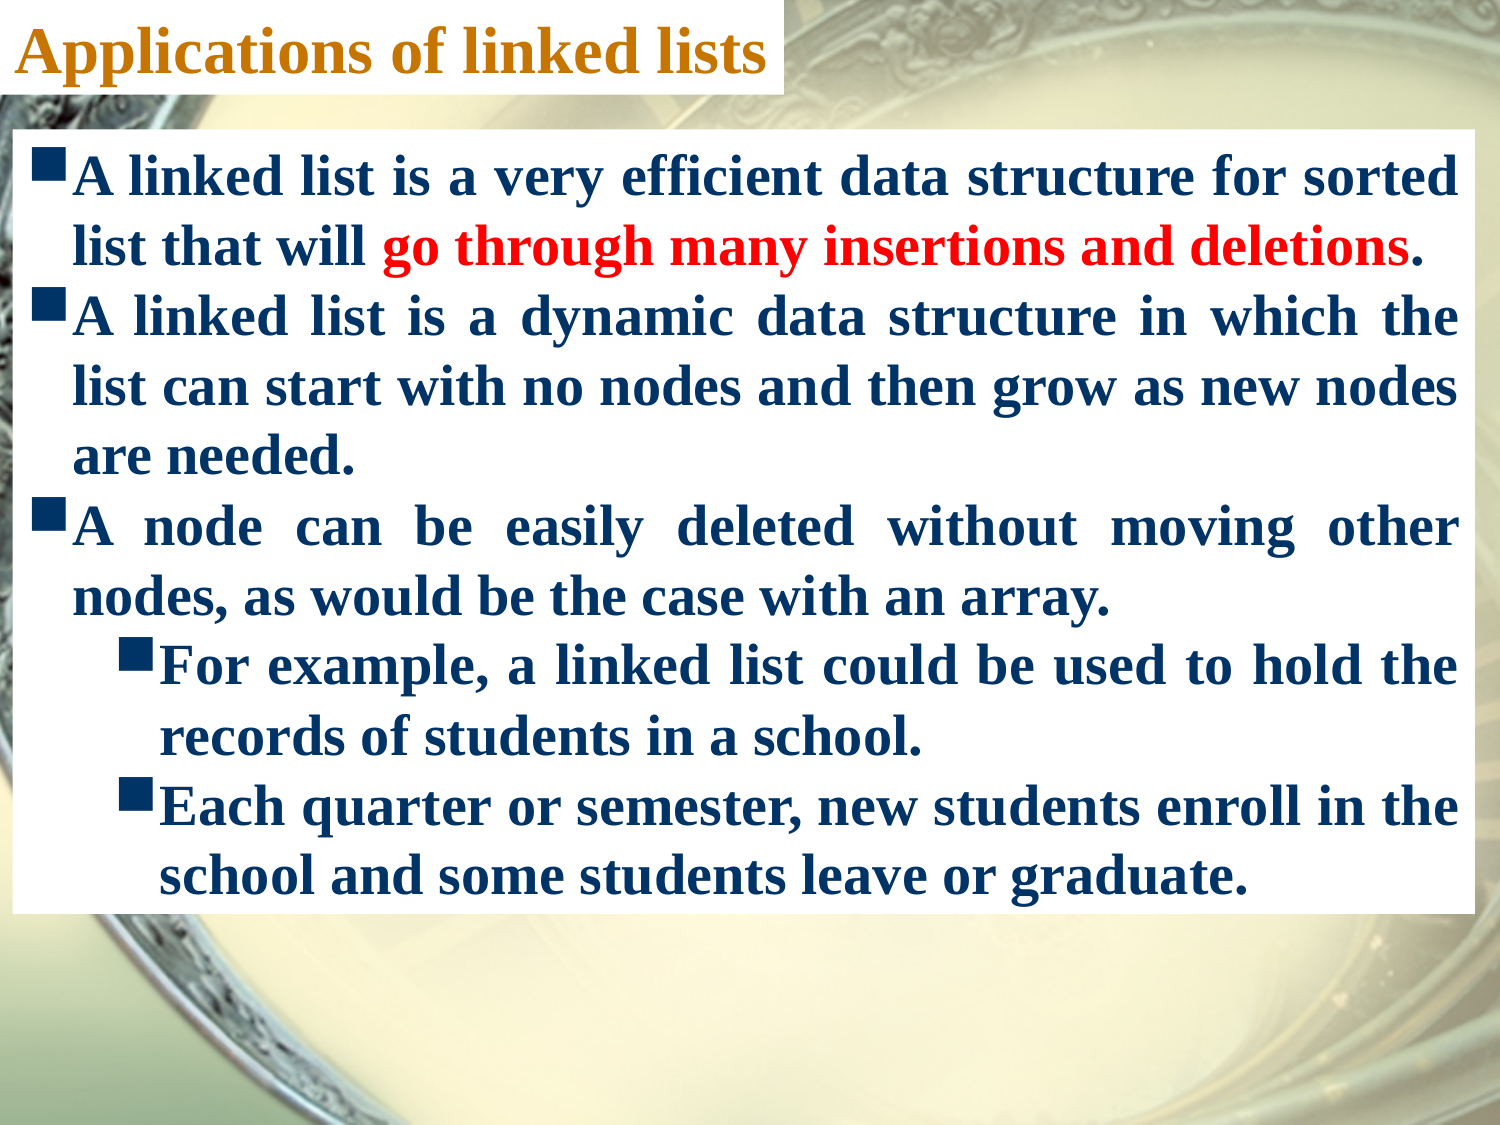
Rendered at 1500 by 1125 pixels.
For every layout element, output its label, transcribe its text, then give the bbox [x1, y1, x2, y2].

text_box Applications of linked lists [0, 0, 784, 95]
text_box A linked list is a very efficient data structure for sorted list that will go through many insertions and deletions. A linked list is a dynamic data structure in which the list can start with no nodes and then grow as new nodes are needed. A node can be easily deleted without moving other nodes, as would be the case with an array. For example, a linked list could be used to hold the records of students in a school. Each quarter or semester, new students enroll in the school and some students leave or graduate. [12, 129, 1475, 914]
picture [0, 0, 1500, 1125]
